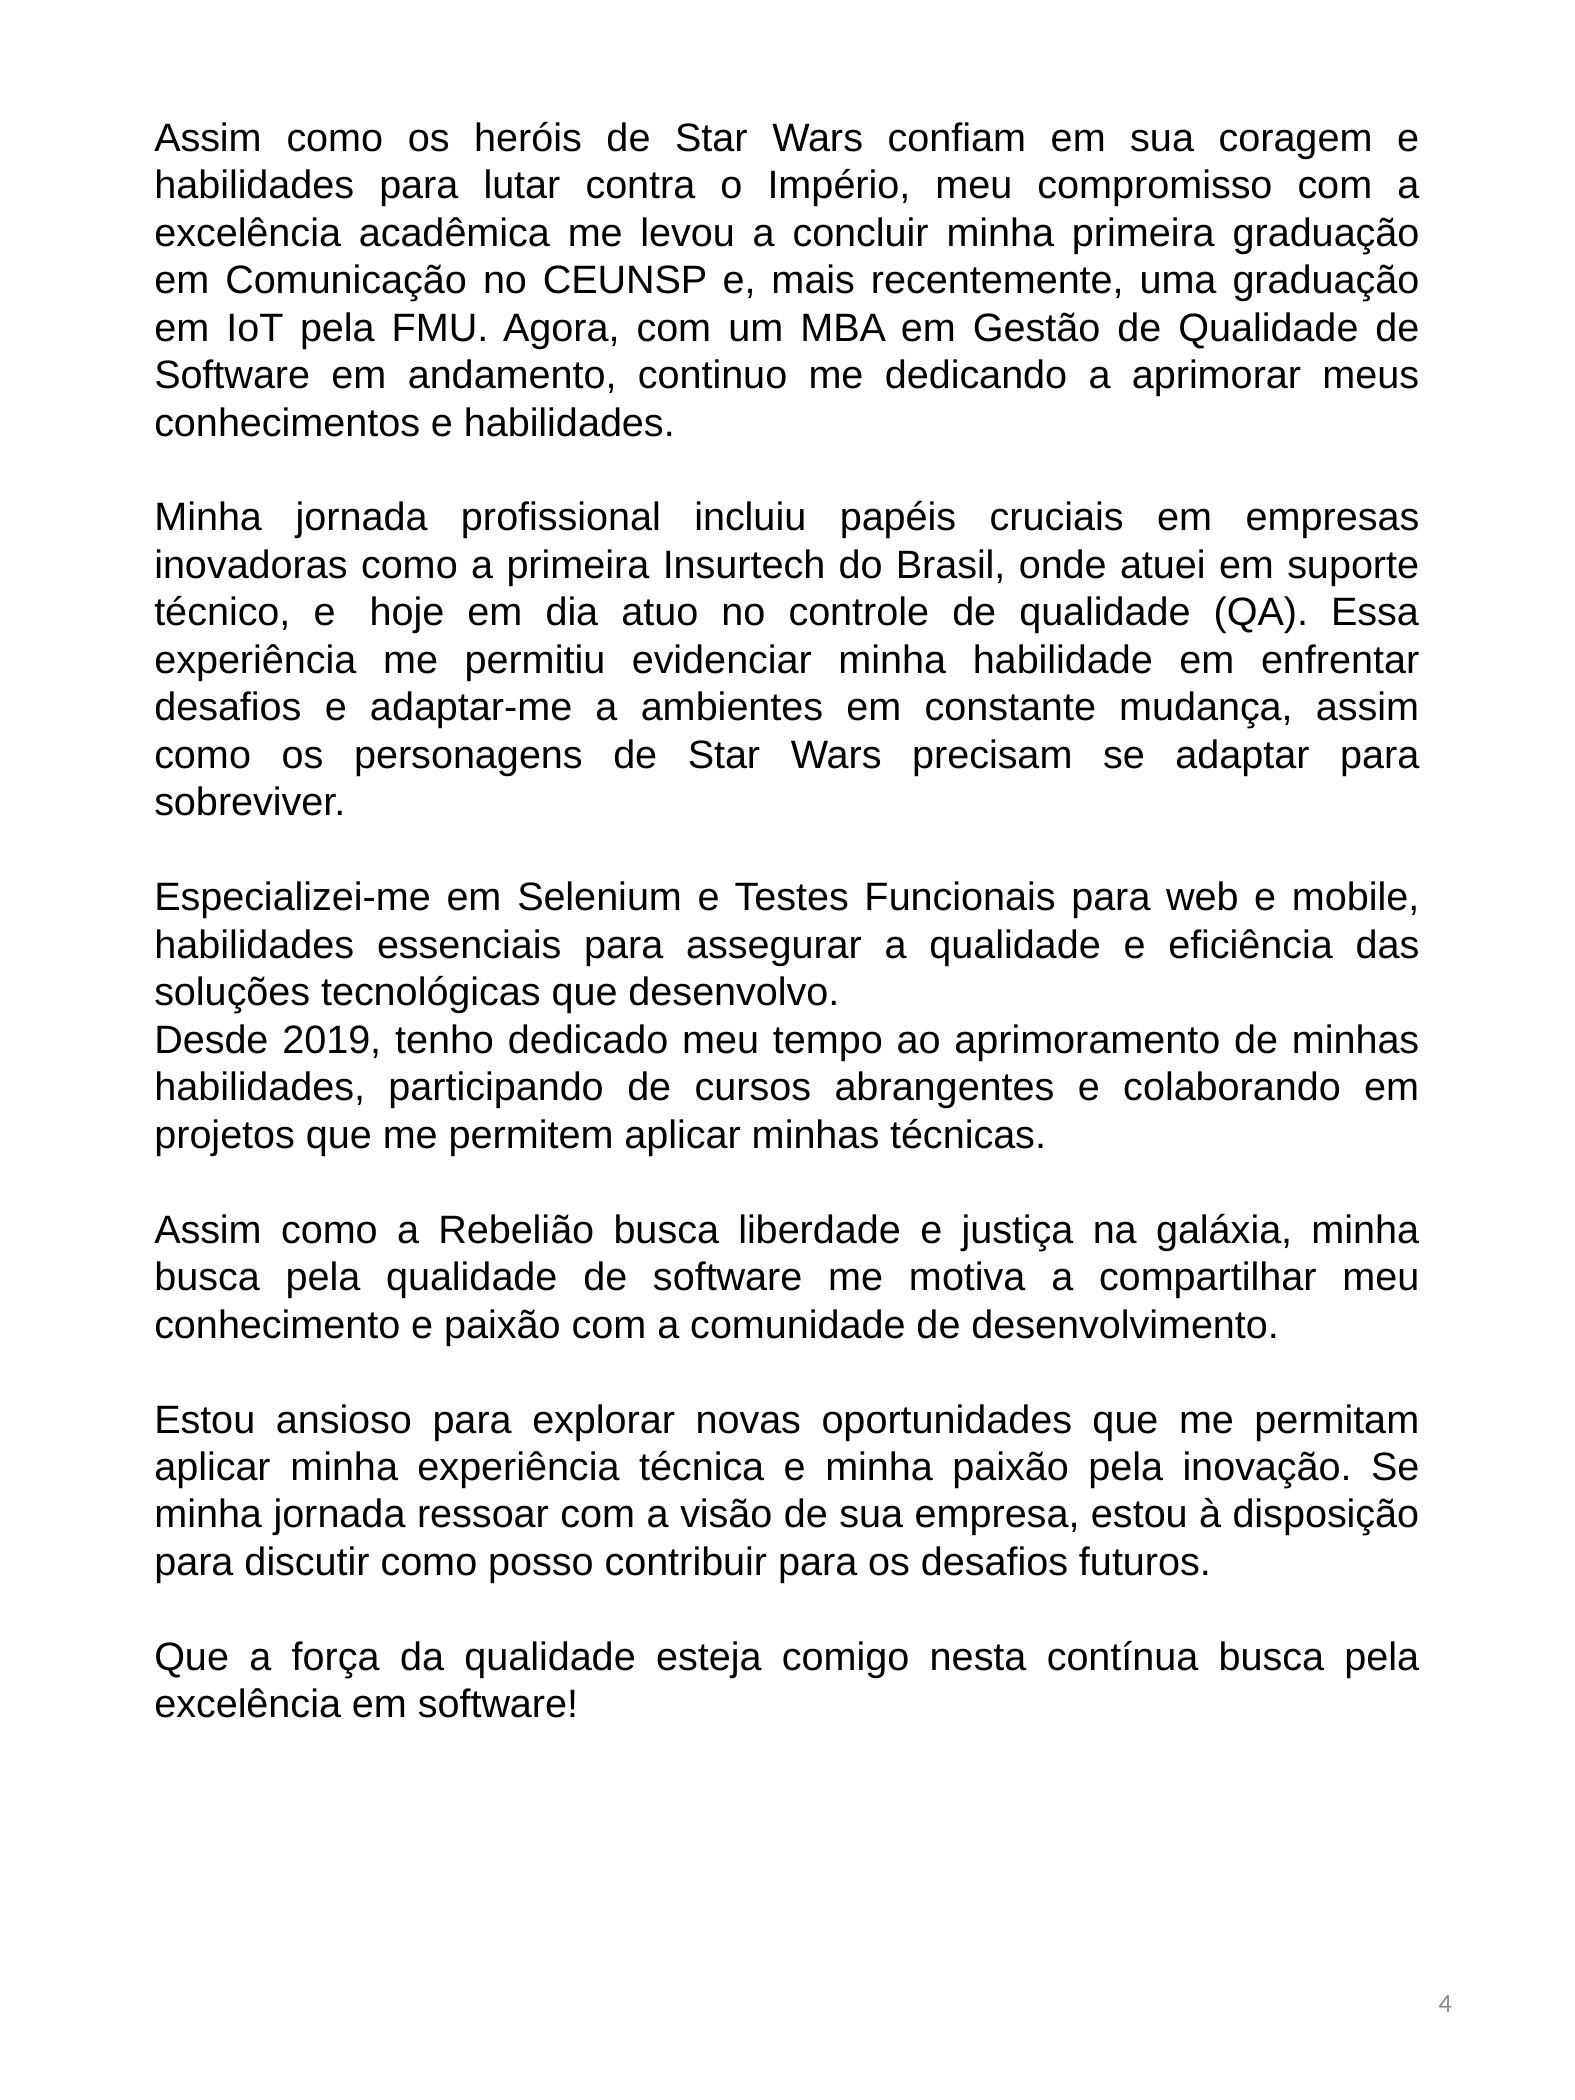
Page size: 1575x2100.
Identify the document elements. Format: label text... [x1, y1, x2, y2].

text_box Assim como os heróis de Star Wars confiam em sua coragem e habilidades para lutar contra o Império, meu compromisso com a excelência acadêmica me levou a concluir minha primeira graduação em Comunicação no CEUNSP e, mais recentemente, uma graduação em IoT pela FMU. Agora, com um MBA em Gestão de Qualidade de Software em andamento, continuo me dedicando a aprimorar meus conhecimentos e habilidades. Minha jornada profissional incluiu papéis cruciais em empresas inovadoras como a primeira Insurtech do Brasil, onde atuei em suporte técnico, e hoje em dia atuo no controle de qualidade (QA). Essa experiência me permitiu evidenciar minha habilidade em enfrentar desafios e adaptar-me a ambientes em constante mudança, assim como os personagens de Star Wars precisam se adaptar para sobreviver. Especializei-me em Selenium e Testes Funcionais para web e mobile, habilidades essenciais para assegurar a qualidade e eficiência das soluções tecnológicas que desenvolvo. Desde 2019, tenho dedicado meu tempo ao aprimoramento de minhas habilidades, participando de cursos abrangentes e colaborando em projetos que me permitem aplicar minhas técnicas. Assim como a Rebelião busca liberdade e justiça na galáxia, minha busca pela qualidade de software me motiva a compartilhar meu conhecimento e paixão com a comunidade de desenvolvimento. Estou ansioso para explorar novas oportunidades que me permitam aplicar minha experiência técnica e minha paixão pela inovação. Se minha jornada ressoar com a visão de sua empresa, estou à disposição para discutir como posso contribuir para os desafios futuros. Que a força da qualidade esteja comigo nesta contínua busca pela excelência em software! [139, 104, 1436, 1829]
slide_number 4 [1112, 1946, 1467, 2059]
